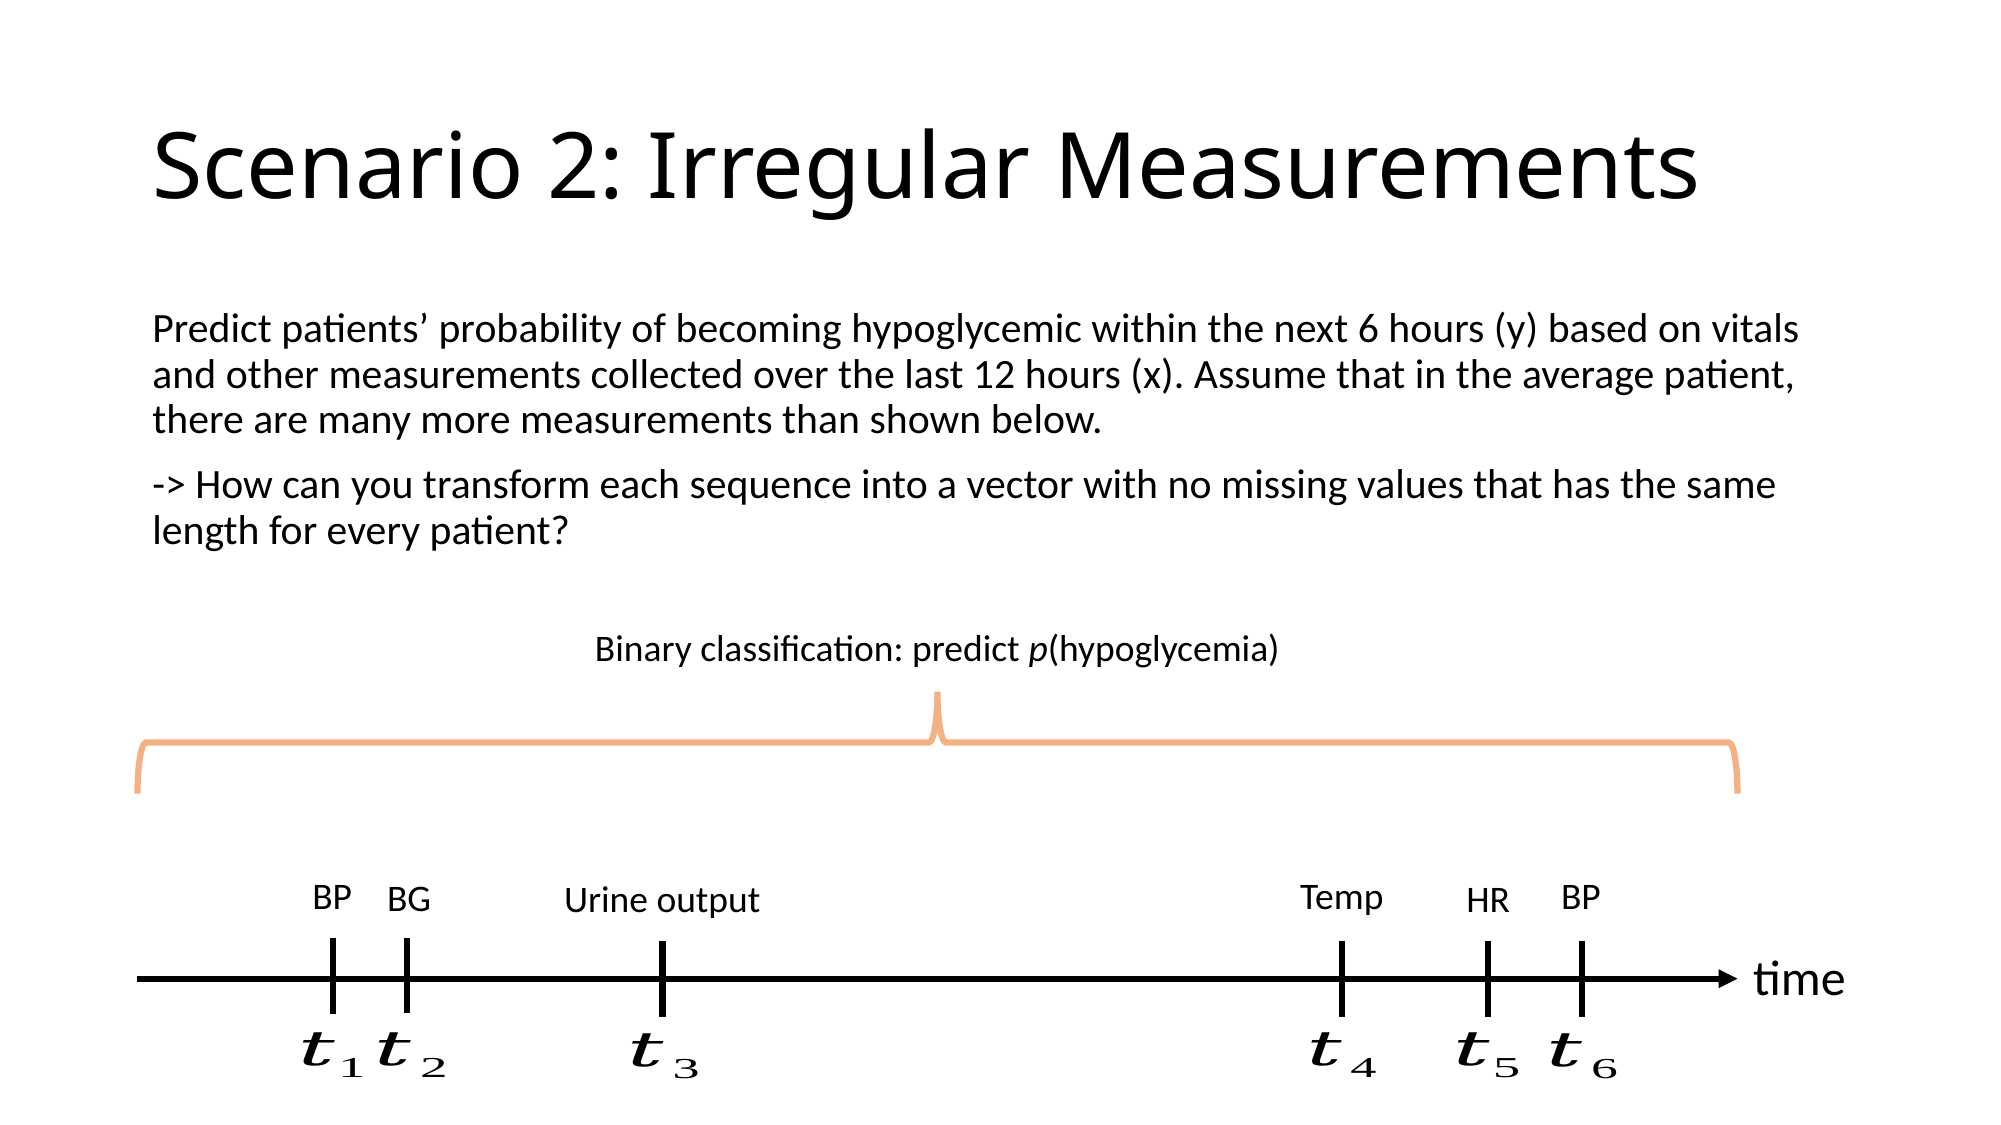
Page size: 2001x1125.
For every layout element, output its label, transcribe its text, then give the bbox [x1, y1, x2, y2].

text_box Urine output [549, 867, 776, 927]
text_box time [1738, 938, 1861, 1013]
list Predict patients’ probability of becoming hypoglycemic within the next 6 hours (y) based on vitals and other measurements collected over the last 12 hours (x). Assume that in the average patient, there are many more measurements than shown below. -> How can you transform each sequence into a vector with no missing values that has the same length for every patient? [137, 299, 1863, 1014]
text_box BG [372, 866, 447, 926]
text_box [136, 691, 1738, 794]
text_box Binary classification: predict p(hypoglycemia) [580, 616, 1295, 677]
text_box BP [297, 865, 367, 925]
text_box Temp [1285, 865, 1399, 925]
title Scenario 2: Irregular Measurements [137, 59, 1863, 278]
text_box HR [1451, 867, 1525, 928]
text_box BP [1546, 865, 1616, 925]
